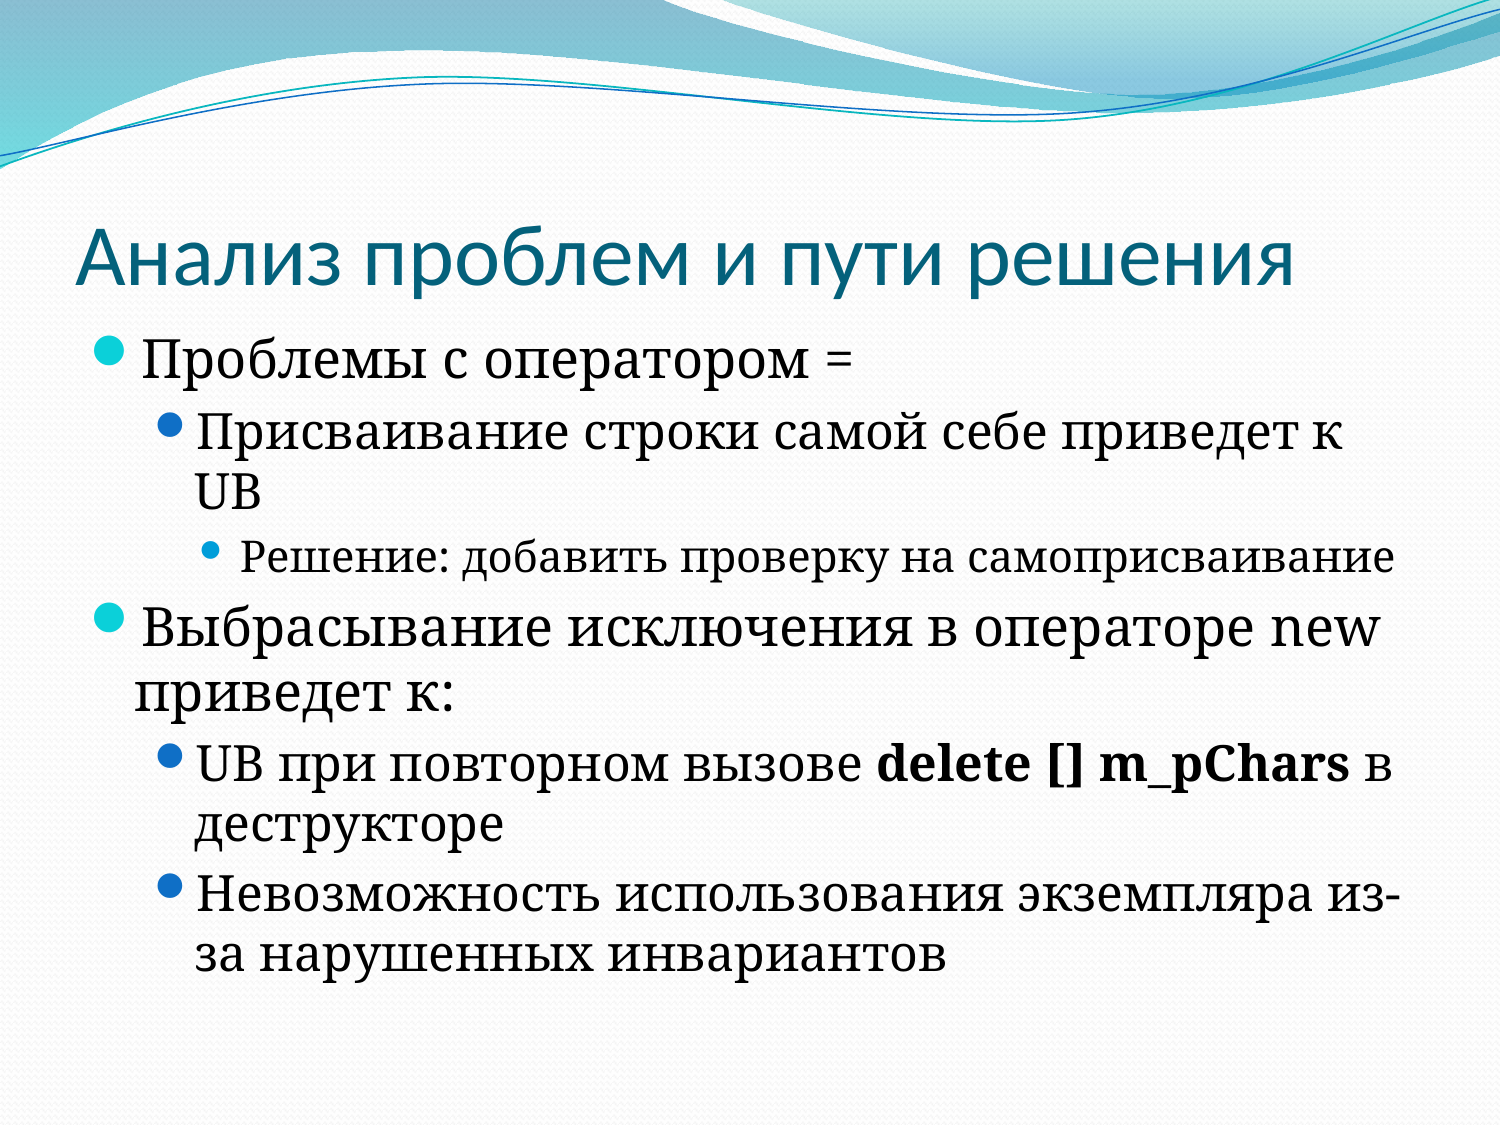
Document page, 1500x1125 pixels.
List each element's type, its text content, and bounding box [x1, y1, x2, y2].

title Анализ проблем и пути решения [75, 115, 1425, 303]
list Проблемы с оператором = Присваивание строки самой себе приведет к UB Решение: добавить проверку на самоприсваивание Выбрасывание исключения в операторе new приведет к: UB при повторном вызове delete [] m_pChars в деструкторе Невозможность использования экземпляра из-за нарушенных инвариантов [75, 317, 1425, 1038]
